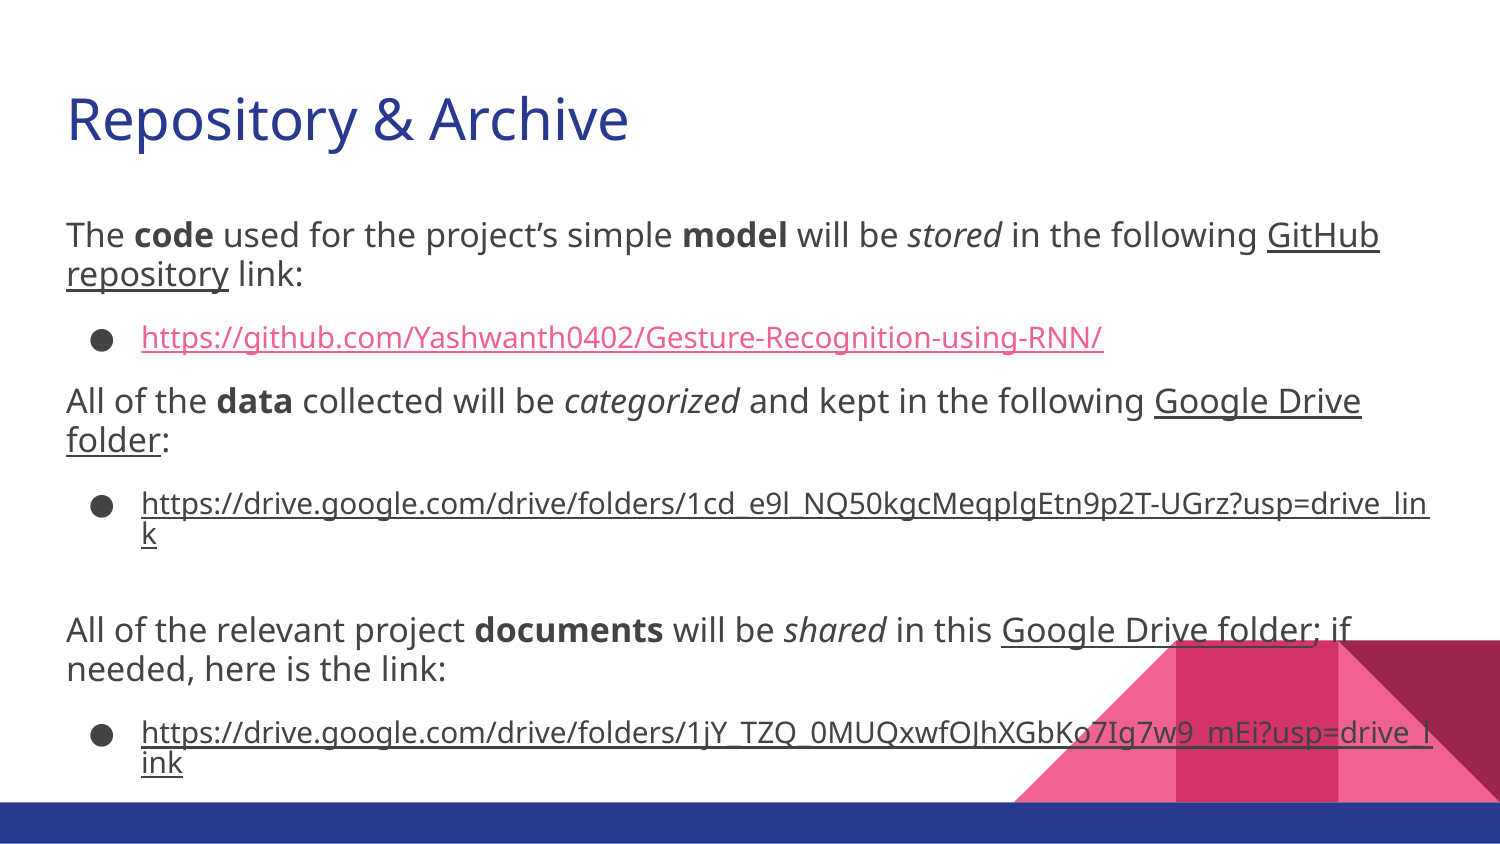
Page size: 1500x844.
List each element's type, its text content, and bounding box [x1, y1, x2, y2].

list The code used for the project’s simple model will be stored in the following GitHub repository link: https://github.com/Yashwanth0402/Gesture-Recognition-using-RNN/ All of the data collected will be categorized and kept in the following Google Drive folder: https://drive.google.com/drive/folders/1cd_e9l_NQ50kgcMeqplgEtn9p2T-UGrz?usp=drive_link All of the relevant project documents will be shared in this Google Drive folder; if needed, here is the link: https://drive.google.com/drive/folders/1jY_TZQ_0MUQxwfOJhXGbKo7Ig7w9_mEi?usp=drive_link [51, 201, 1449, 750]
title Repository & Archive [51, 67, 1449, 167]
